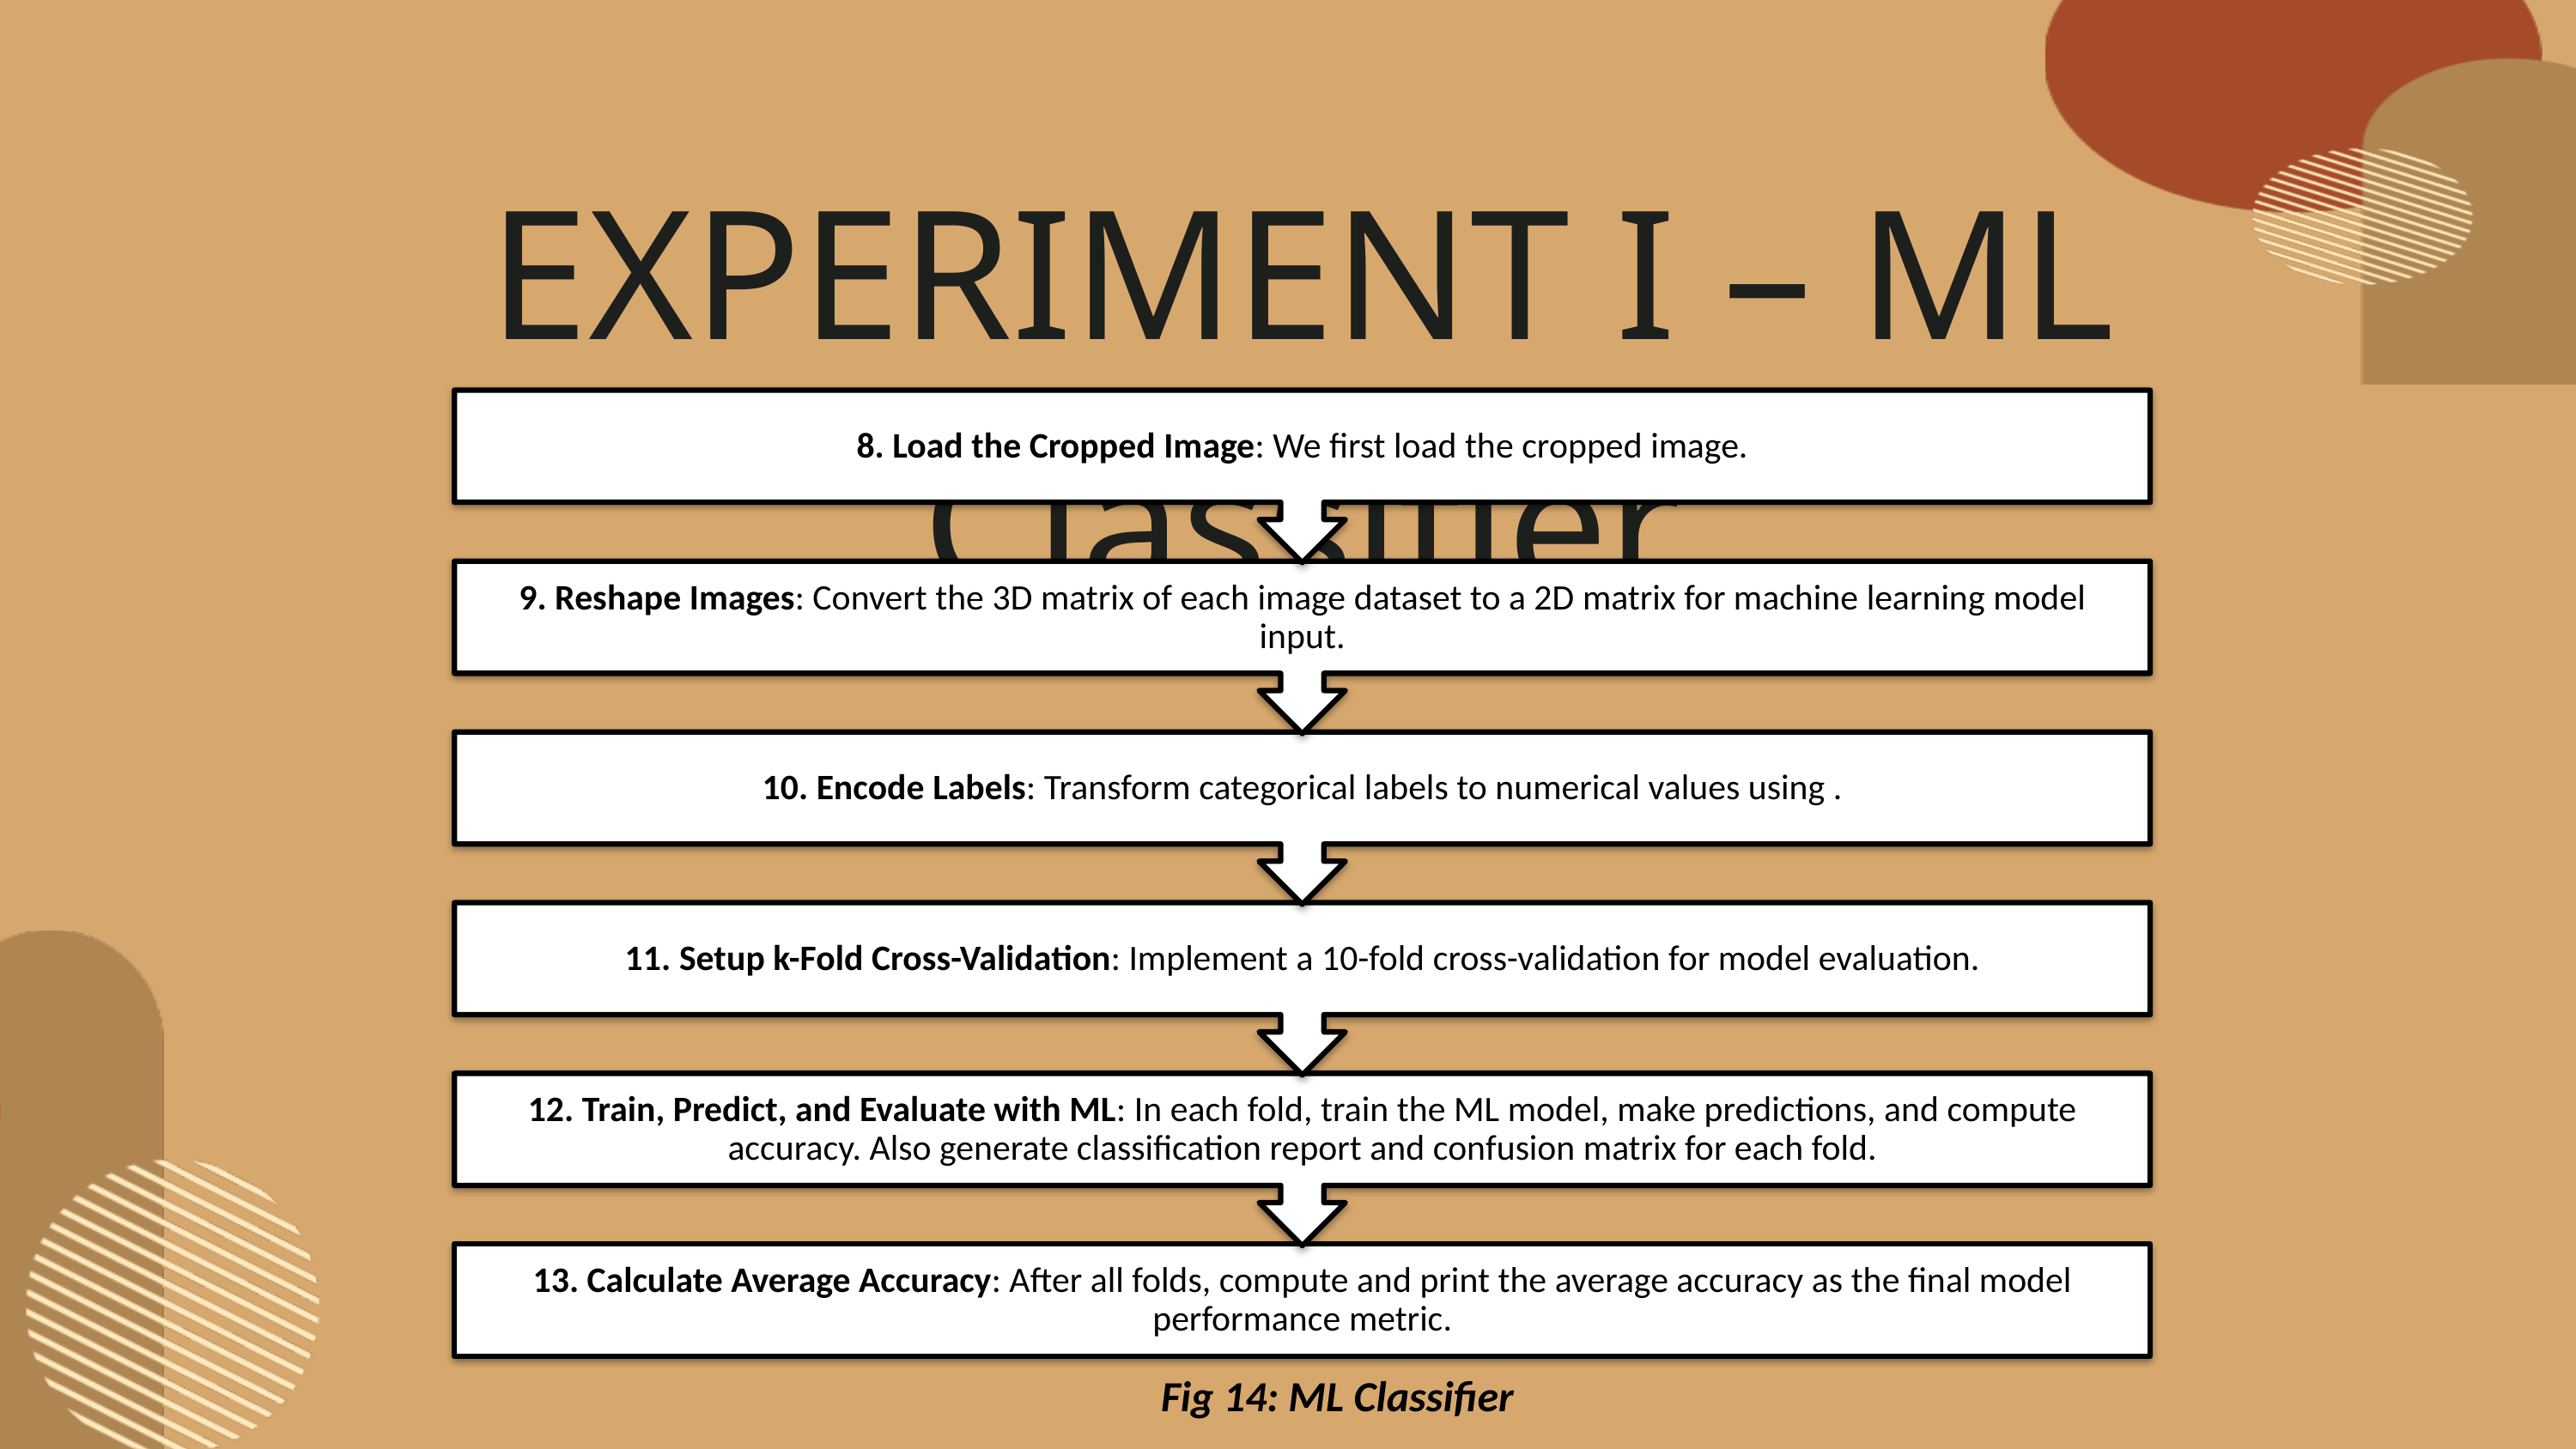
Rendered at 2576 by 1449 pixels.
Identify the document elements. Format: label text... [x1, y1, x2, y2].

text_box [2044, 0, 2576, 385]
text_box EXPERIMENT I – ML Classifier [171, 124, 2434, 626]
text_box Fig 14: ML Classifier [1148, 1367, 1589, 1427]
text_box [453, 390, 2151, 1357]
text_box [0, 931, 319, 1449]
